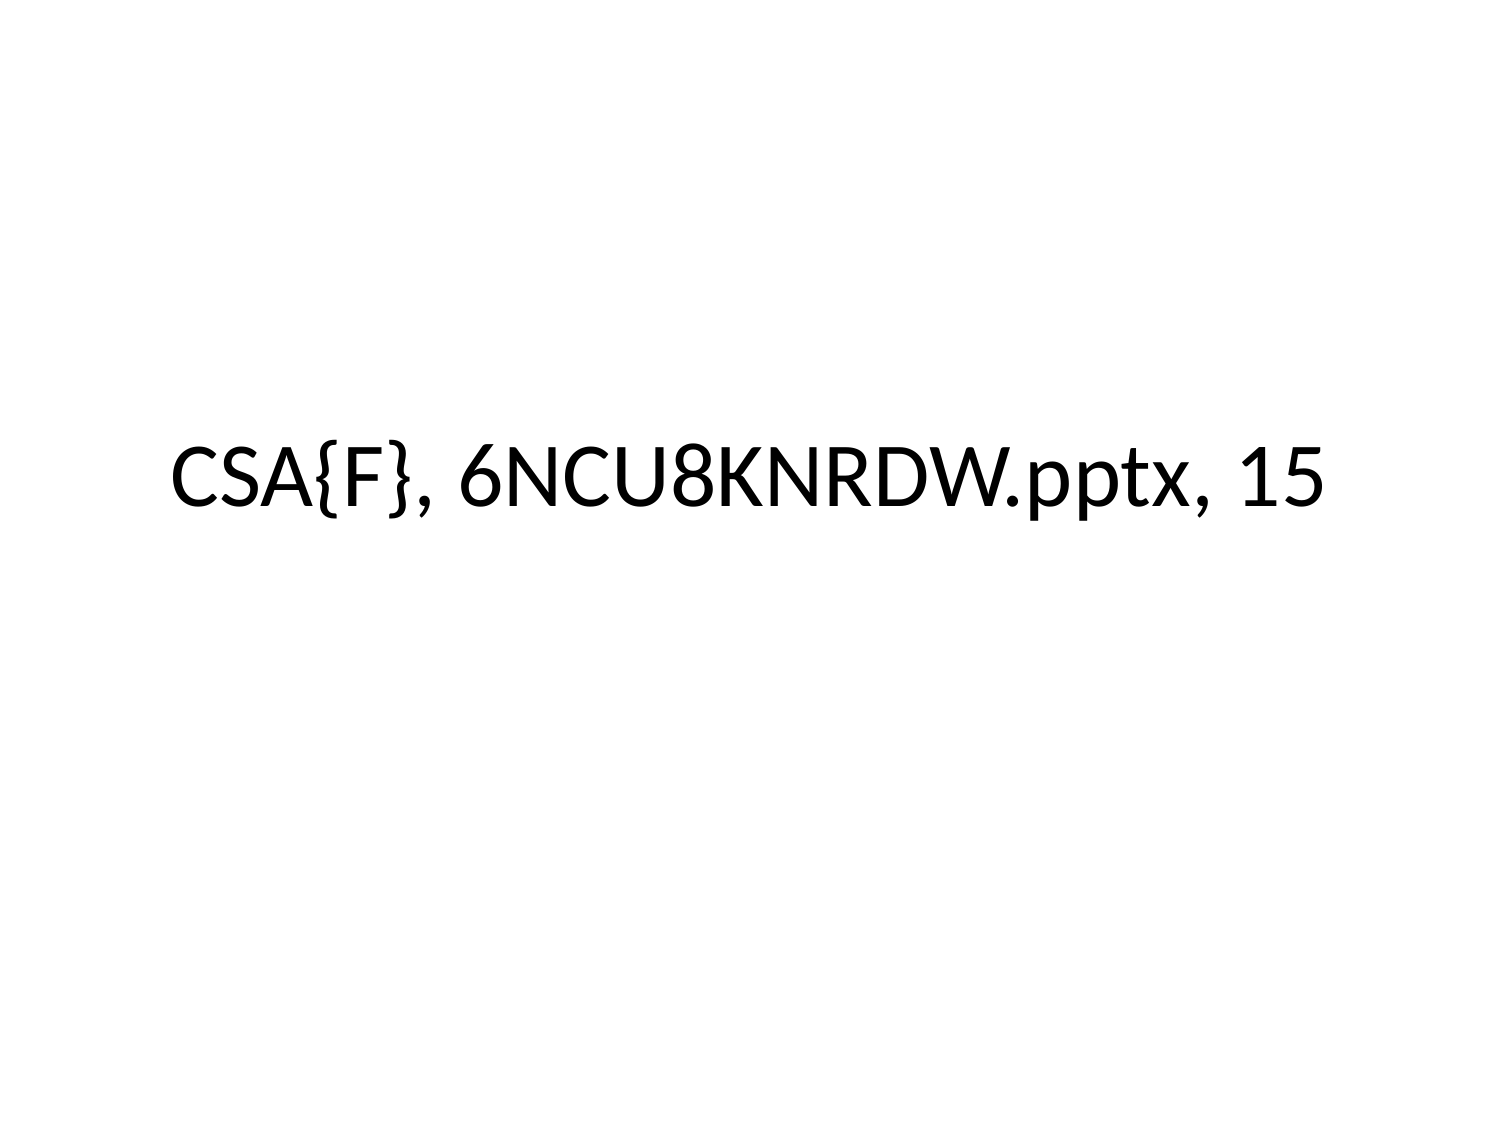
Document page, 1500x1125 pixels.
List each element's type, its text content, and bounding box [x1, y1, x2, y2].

title CSA{F}, 6NCU8KNRDW.pptx, 15 [112, 349, 1388, 591]
